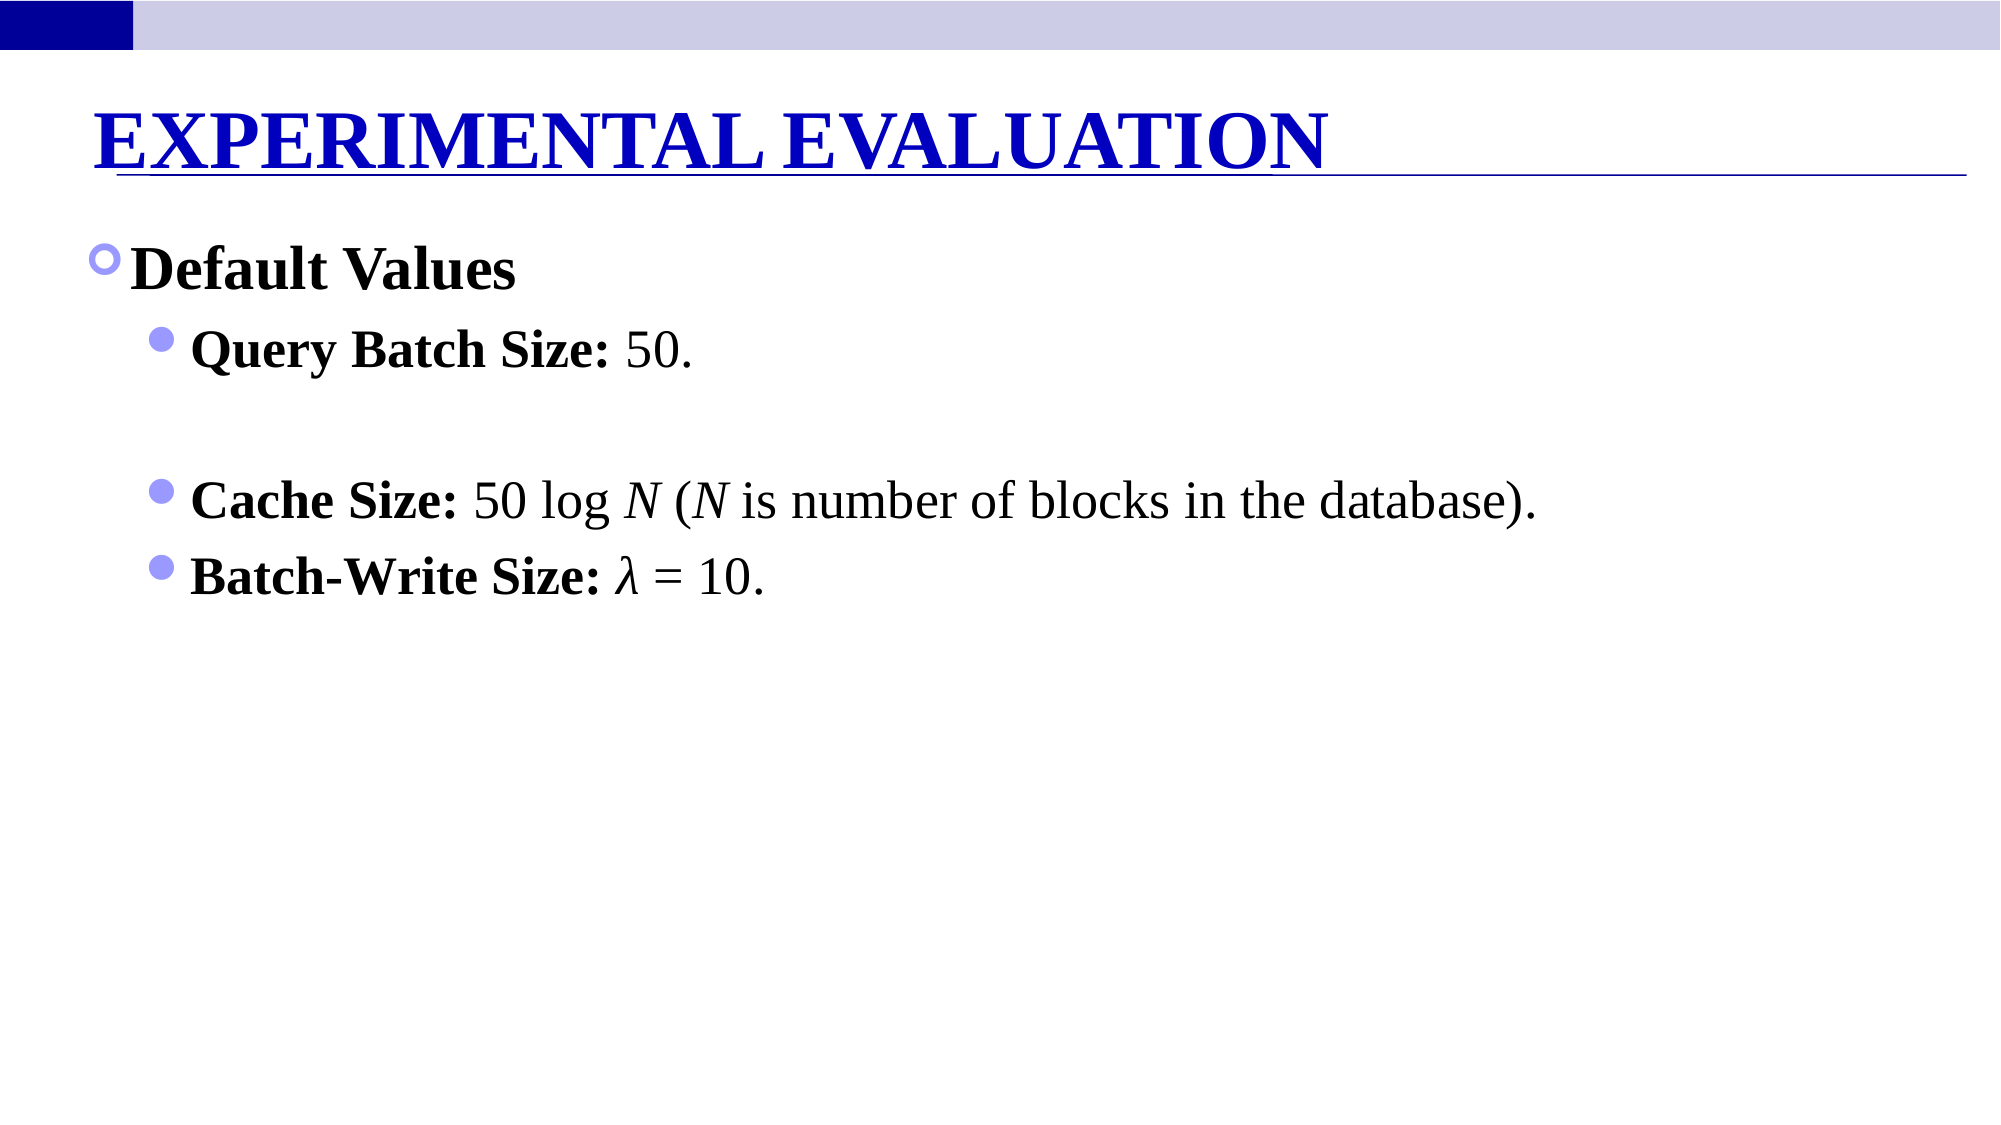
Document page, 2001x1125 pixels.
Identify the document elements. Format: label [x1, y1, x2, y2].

text_box [79, 78, 1917, 189]
text_box [70, 219, 1867, 1043]
